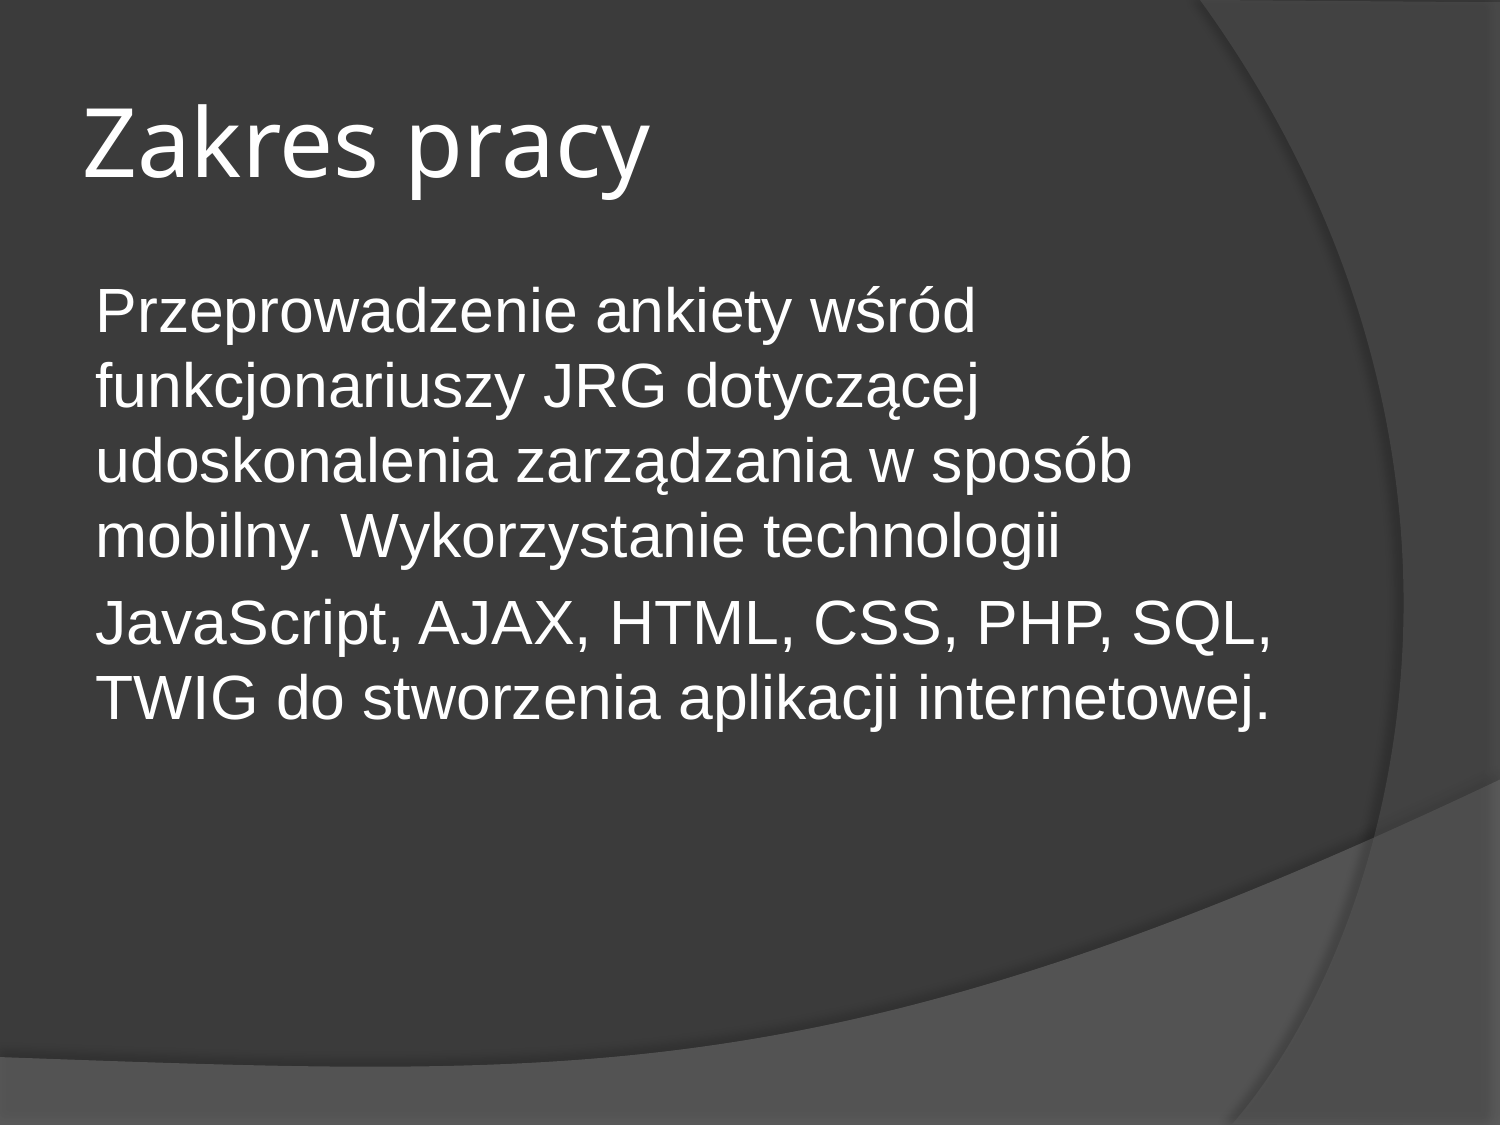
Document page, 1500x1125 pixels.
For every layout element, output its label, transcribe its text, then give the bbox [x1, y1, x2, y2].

list Przeprowadzenie ankiety wśród funkcjonariuszy JRG dotyczącej udoskonalenia zarządzania w sposób mobilny. Wykorzystanie technologii JavaScript, AJAX, HTML, CSS, PHP, SQL, TWIG do stworzenia aplikacji internetowej. [75, 262, 1300, 1005]
title Zakres pracy [75, 45, 1300, 233]
